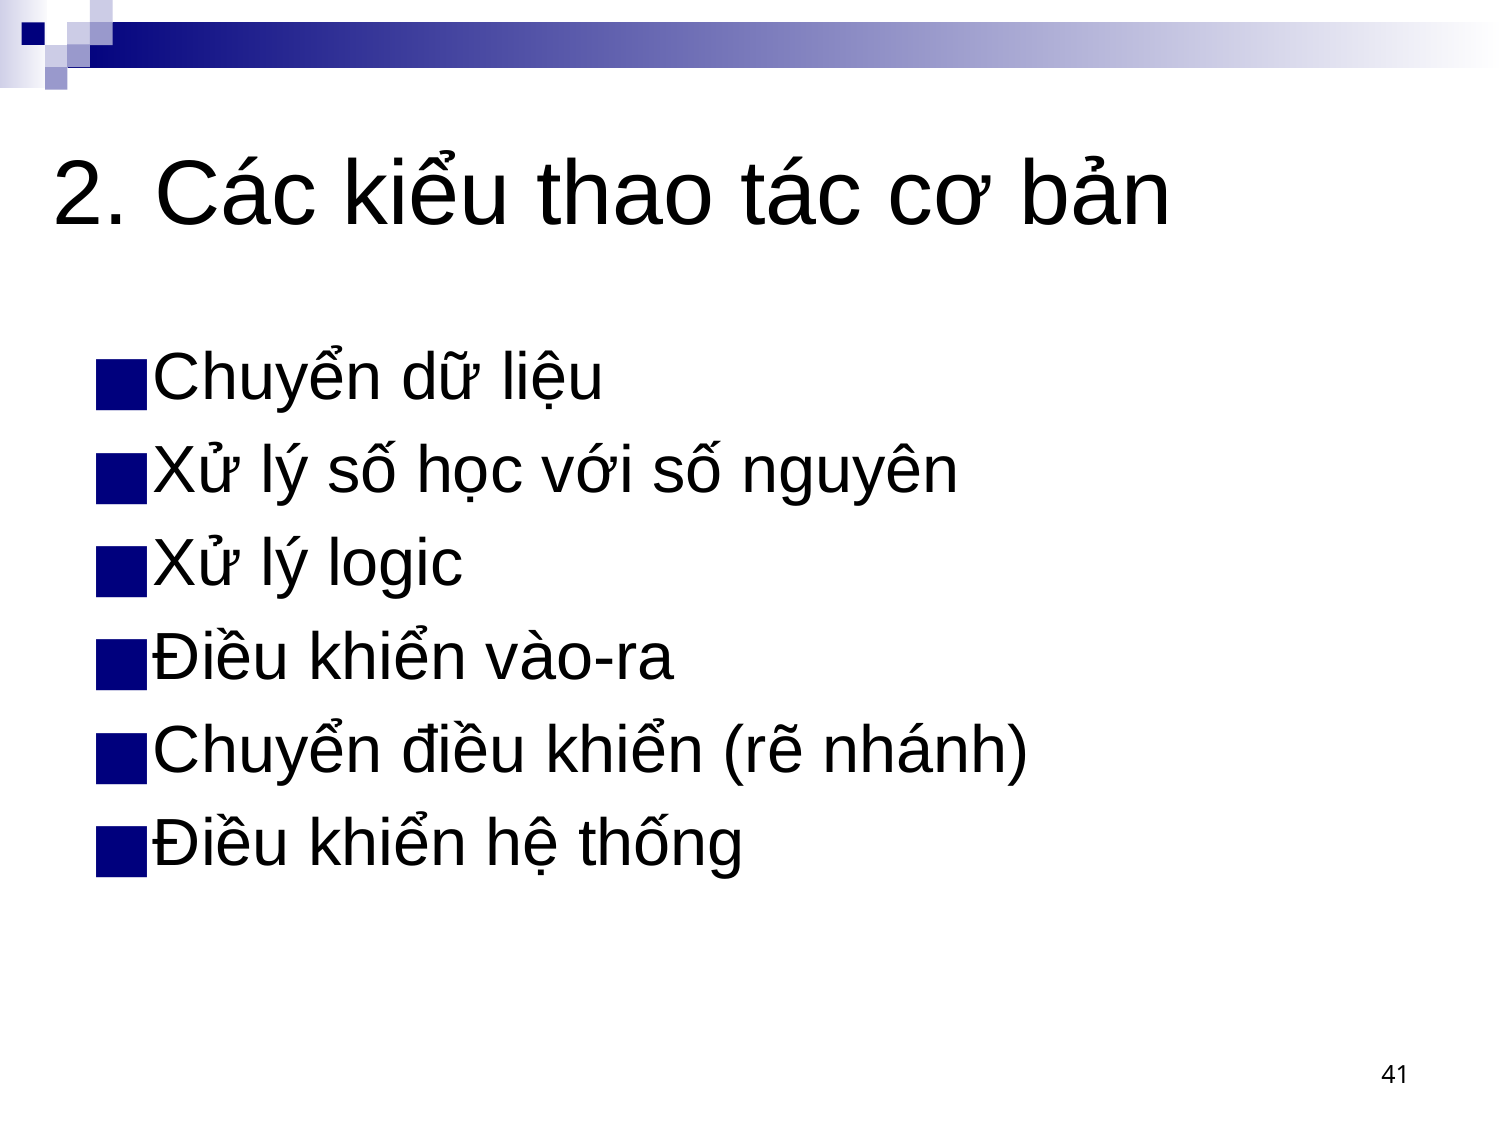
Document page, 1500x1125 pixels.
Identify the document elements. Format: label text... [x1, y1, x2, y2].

list Chuyển dữ liệu Xử lý số học với số nguyên Xử lý logic Điều khiển vào-ra Chuyển điều khiển (rẽ nhánh) Điều khiển hệ thống [75, 324, 1463, 1050]
title 2. Các kiểu thao tác cơ bản [37, 75, 1475, 300]
slide_number ‹#› [1074, 1025, 1425, 1100]
